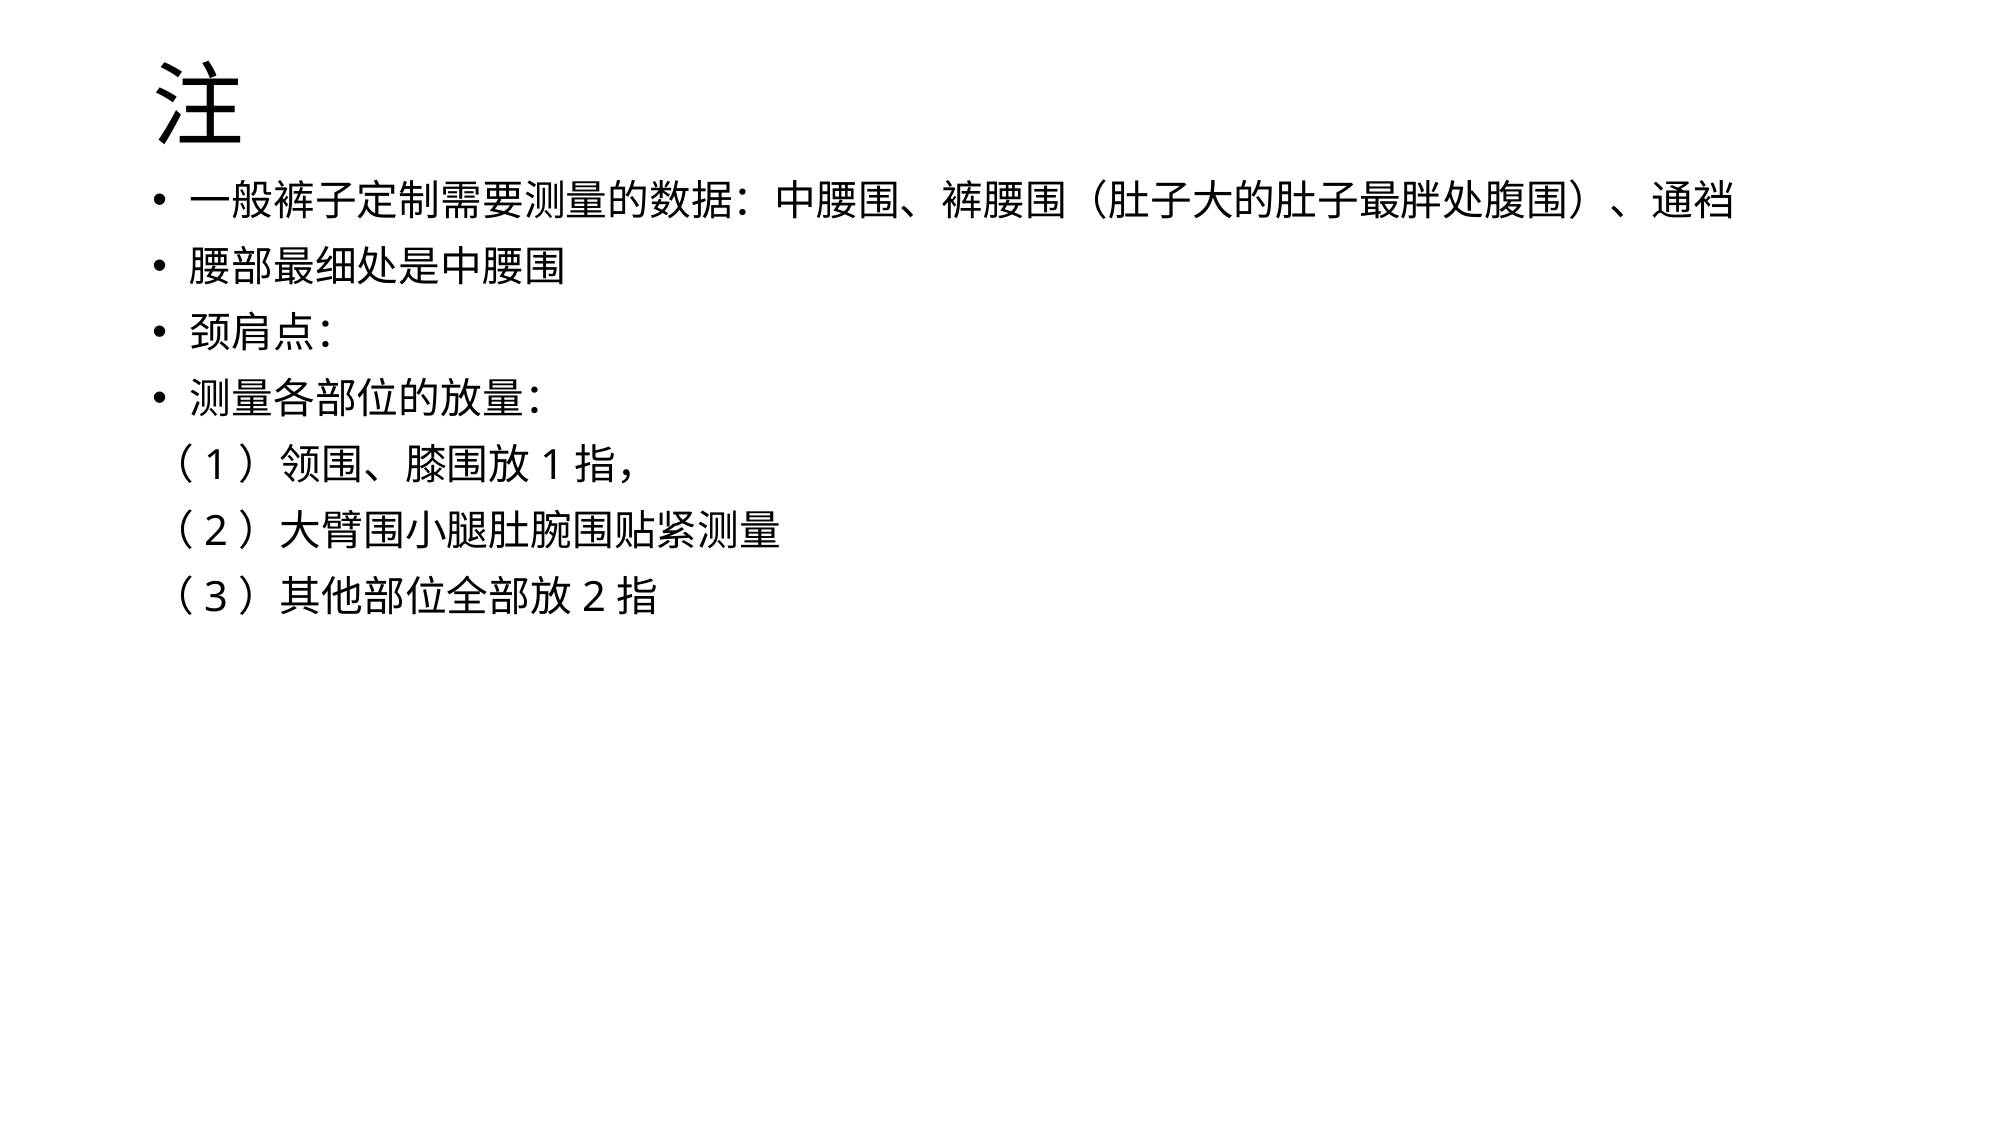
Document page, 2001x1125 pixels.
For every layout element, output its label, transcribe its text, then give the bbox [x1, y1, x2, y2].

title 注 [137, 0, 1863, 172]
list 一般裤子定制需要测量的数据：中腰围、裤腰围（肚子大的肚子最胖处腹围）、通裆 腰部最细处是中腰围 颈肩点： 测量各部位的放量： （1）领围、膝围放1指， （2）大臂围小腿肚腕围贴紧测量 （3）其他部位全部放2指 [137, 172, 1863, 886]
